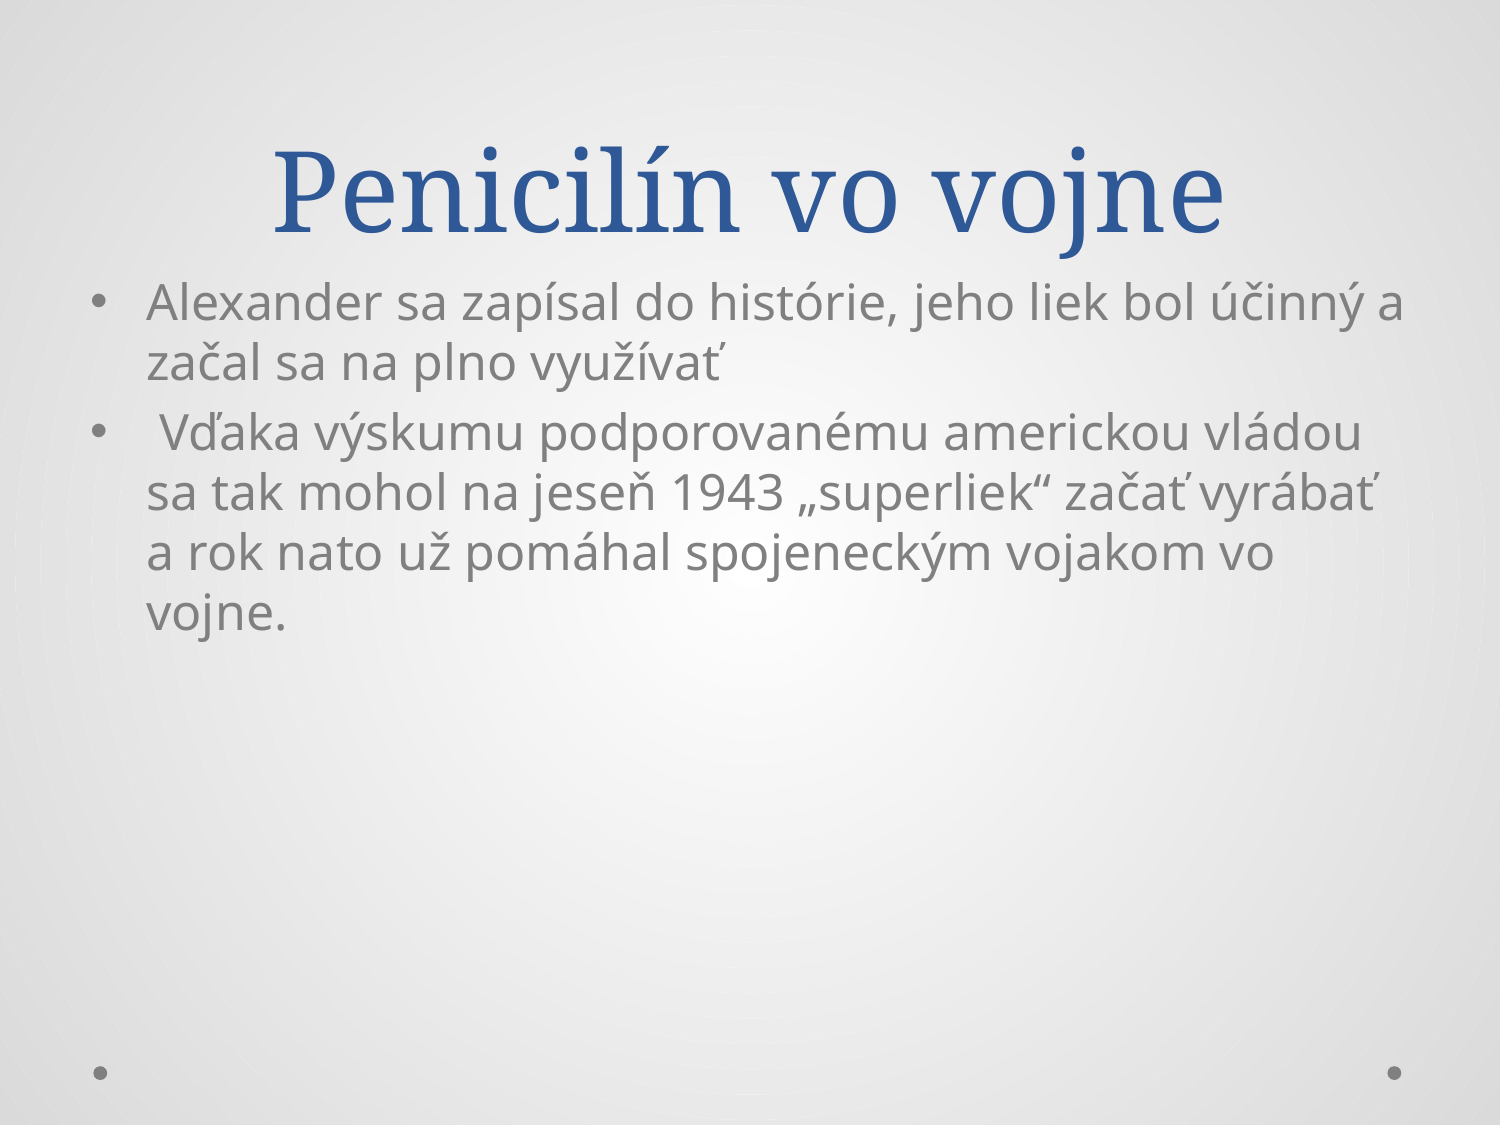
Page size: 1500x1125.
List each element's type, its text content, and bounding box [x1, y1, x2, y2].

title Penicilín vo vojne [75, 0, 1425, 262]
list Alexander sa zapísal do histórie, jeho liek bol účinný a začal sa na plno využívať Vďaka výskumu podporovanému americkou vládou sa tak mohol na jeseň 1943 „superliek“ začať vyrábať a rok nato už pomáhal spojeneckým vojakom vo vojne. [75, 262, 1425, 1005]
